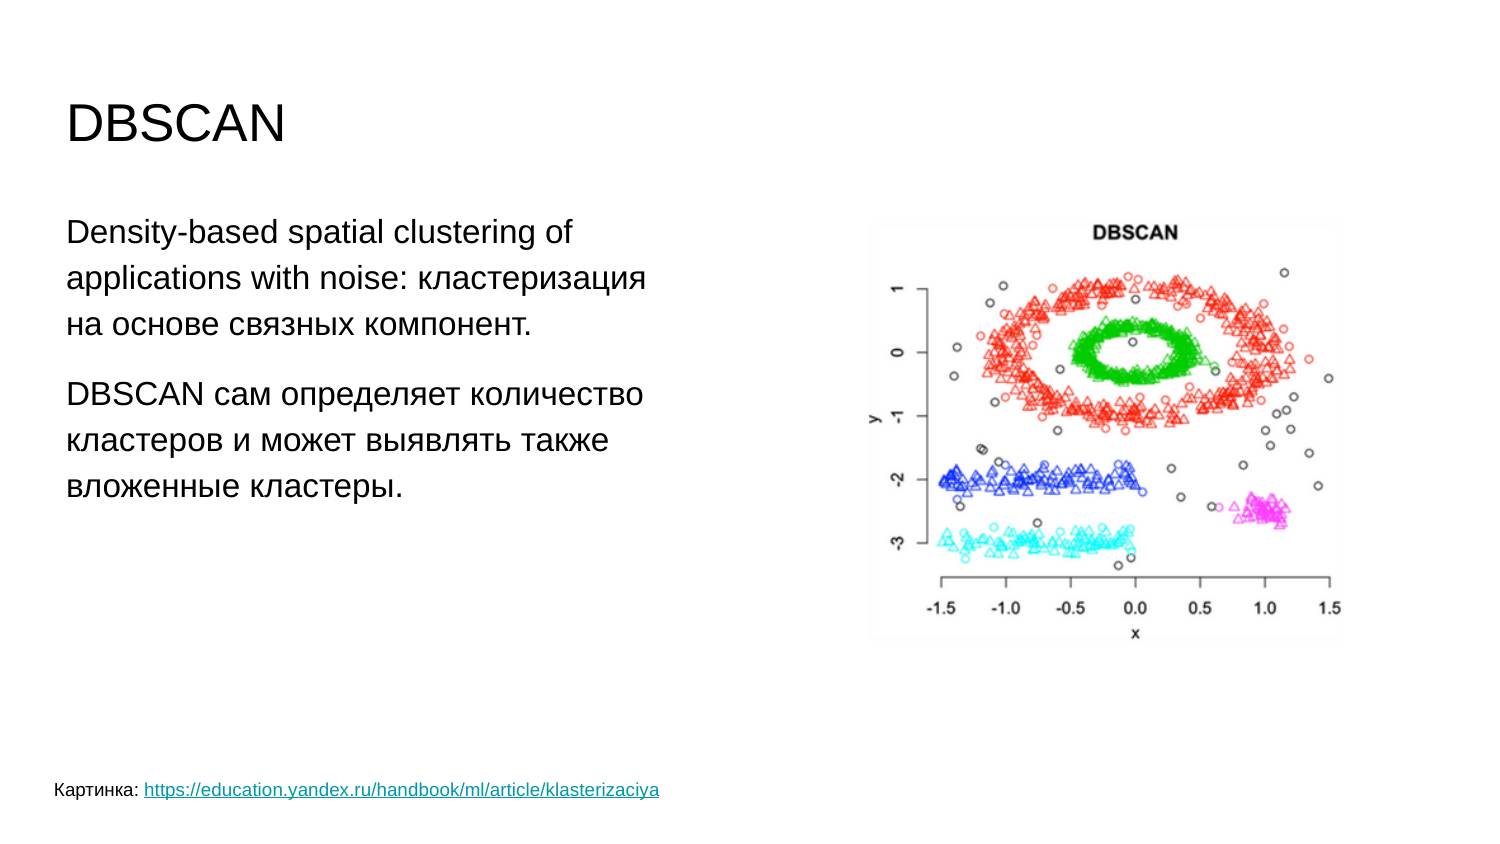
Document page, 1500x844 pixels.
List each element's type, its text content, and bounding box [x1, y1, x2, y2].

text_box Картинка: https://education.yandex.ru/handbook/ml/article/klasterizaciya [38, 762, 798, 811]
title DBSCAN [51, 72, 1449, 167]
list Density-based spatial clustering of applications with noise: кластеризация на основе связных компонент. DBSCAN сам определяет количество кластеров и может выявлять также вложенные кластеры. [51, 189, 708, 750]
picture [859, 198, 1388, 646]
